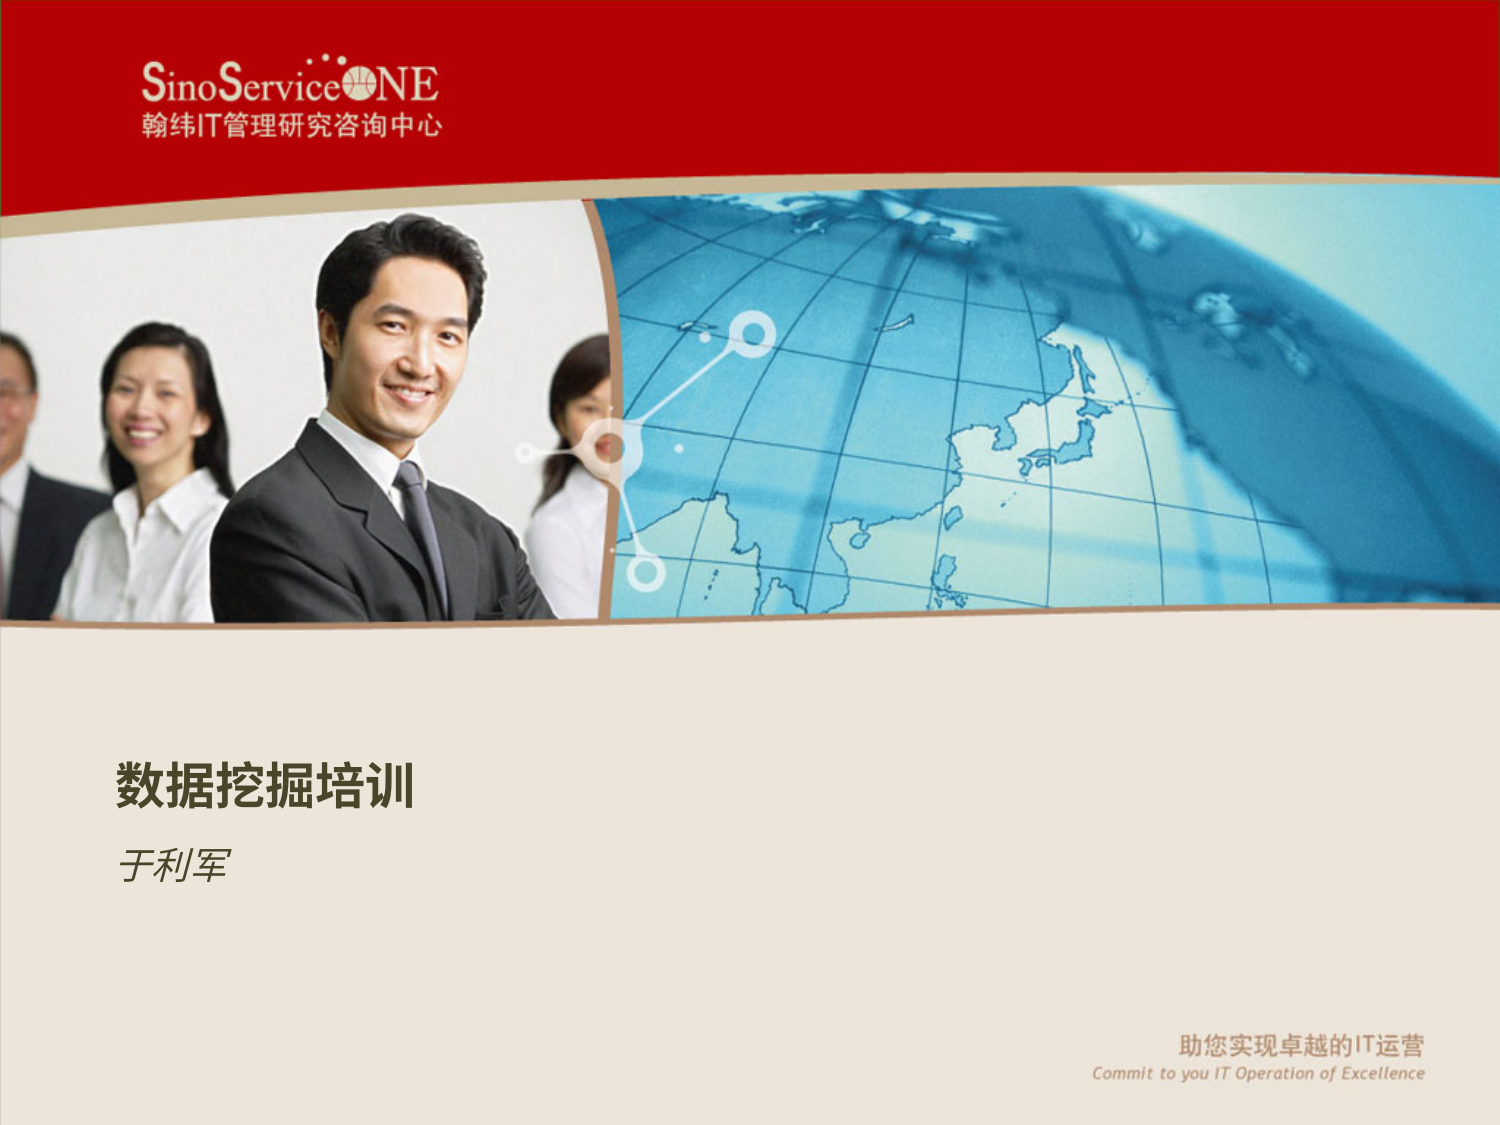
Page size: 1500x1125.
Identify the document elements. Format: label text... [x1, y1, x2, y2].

list 数据挖掘培训 [100, 650, 1117, 823]
picture [0, 0, 1500, 1125]
list 于利军 [99, 834, 1117, 1002]
